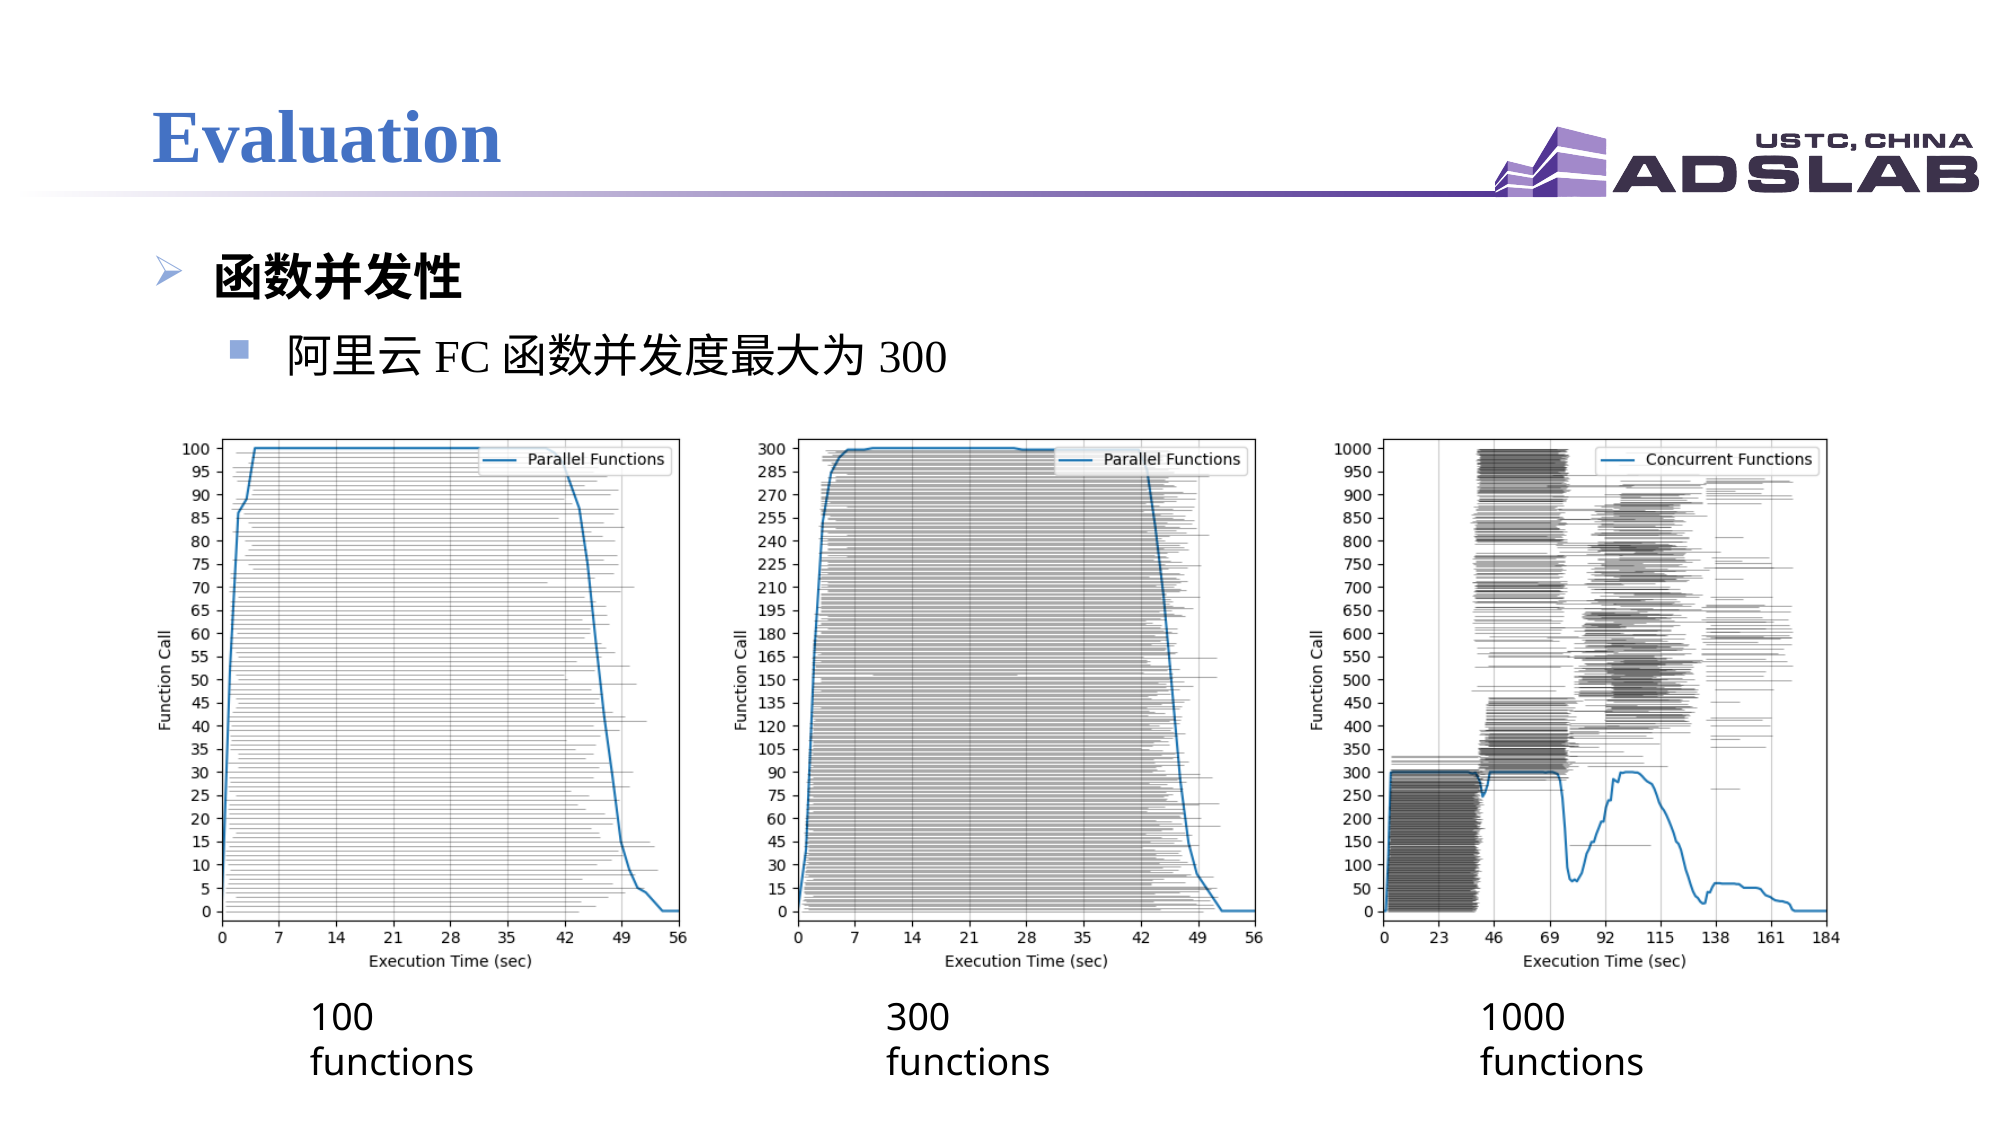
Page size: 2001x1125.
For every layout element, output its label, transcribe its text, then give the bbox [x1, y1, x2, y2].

picture [1488, 124, 1985, 198]
title Evaluation [137, 59, 1863, 187]
list 函数并发性 阿里云FC函数并发度最大为300 [137, 226, 1863, 1014]
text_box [142, 422, 1858, 986]
text_box 1000 functions [1465, 986, 1752, 1091]
text_box 300 functions [871, 986, 1129, 1091]
text_box 100 functions [295, 986, 553, 1091]
